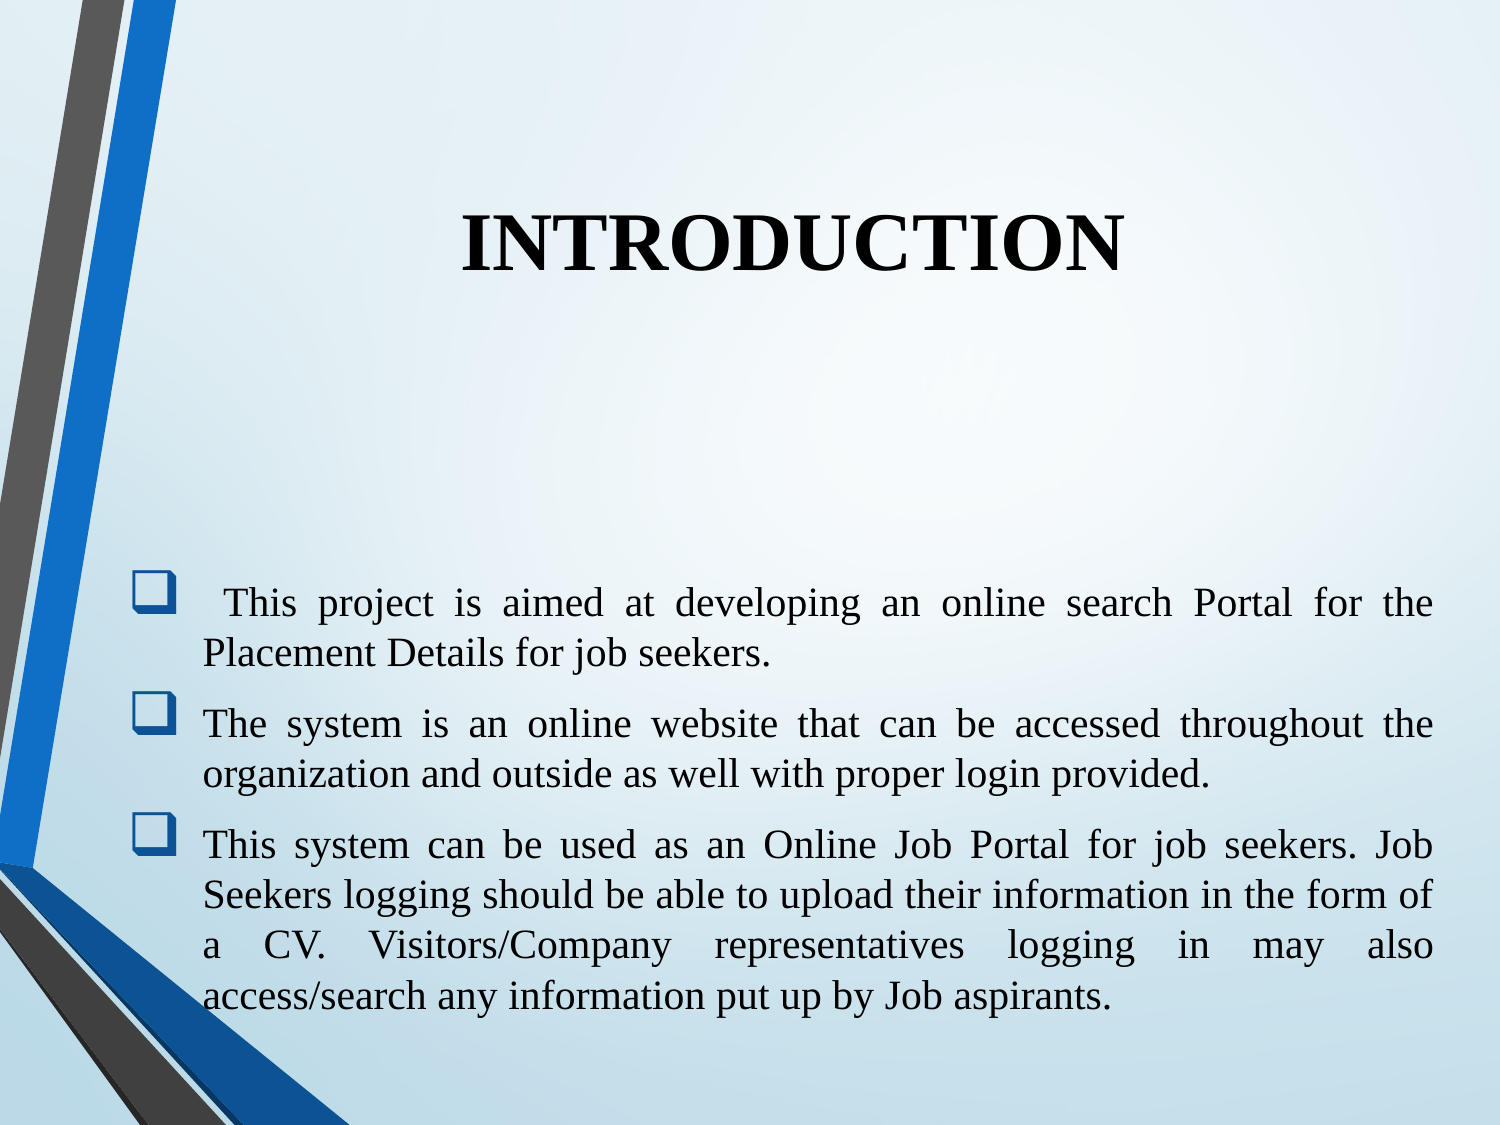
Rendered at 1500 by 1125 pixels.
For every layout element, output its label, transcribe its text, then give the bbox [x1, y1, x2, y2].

title INTRODUCTION [161, 75, 1425, 337]
list This project is aimed at developing an online search Portal for the Placement Details for job seekers. The system is an online website that can be accessed throughout the organization and outside as well with proper login provided. This system can be used as an Online Job Portal for job seekers. Job Seekers logging should be able to upload their information in the form of a CV. Visitors/Company representatives logging in may also access/search any information put up by Job aspirants. [37, 337, 1450, 1125]
